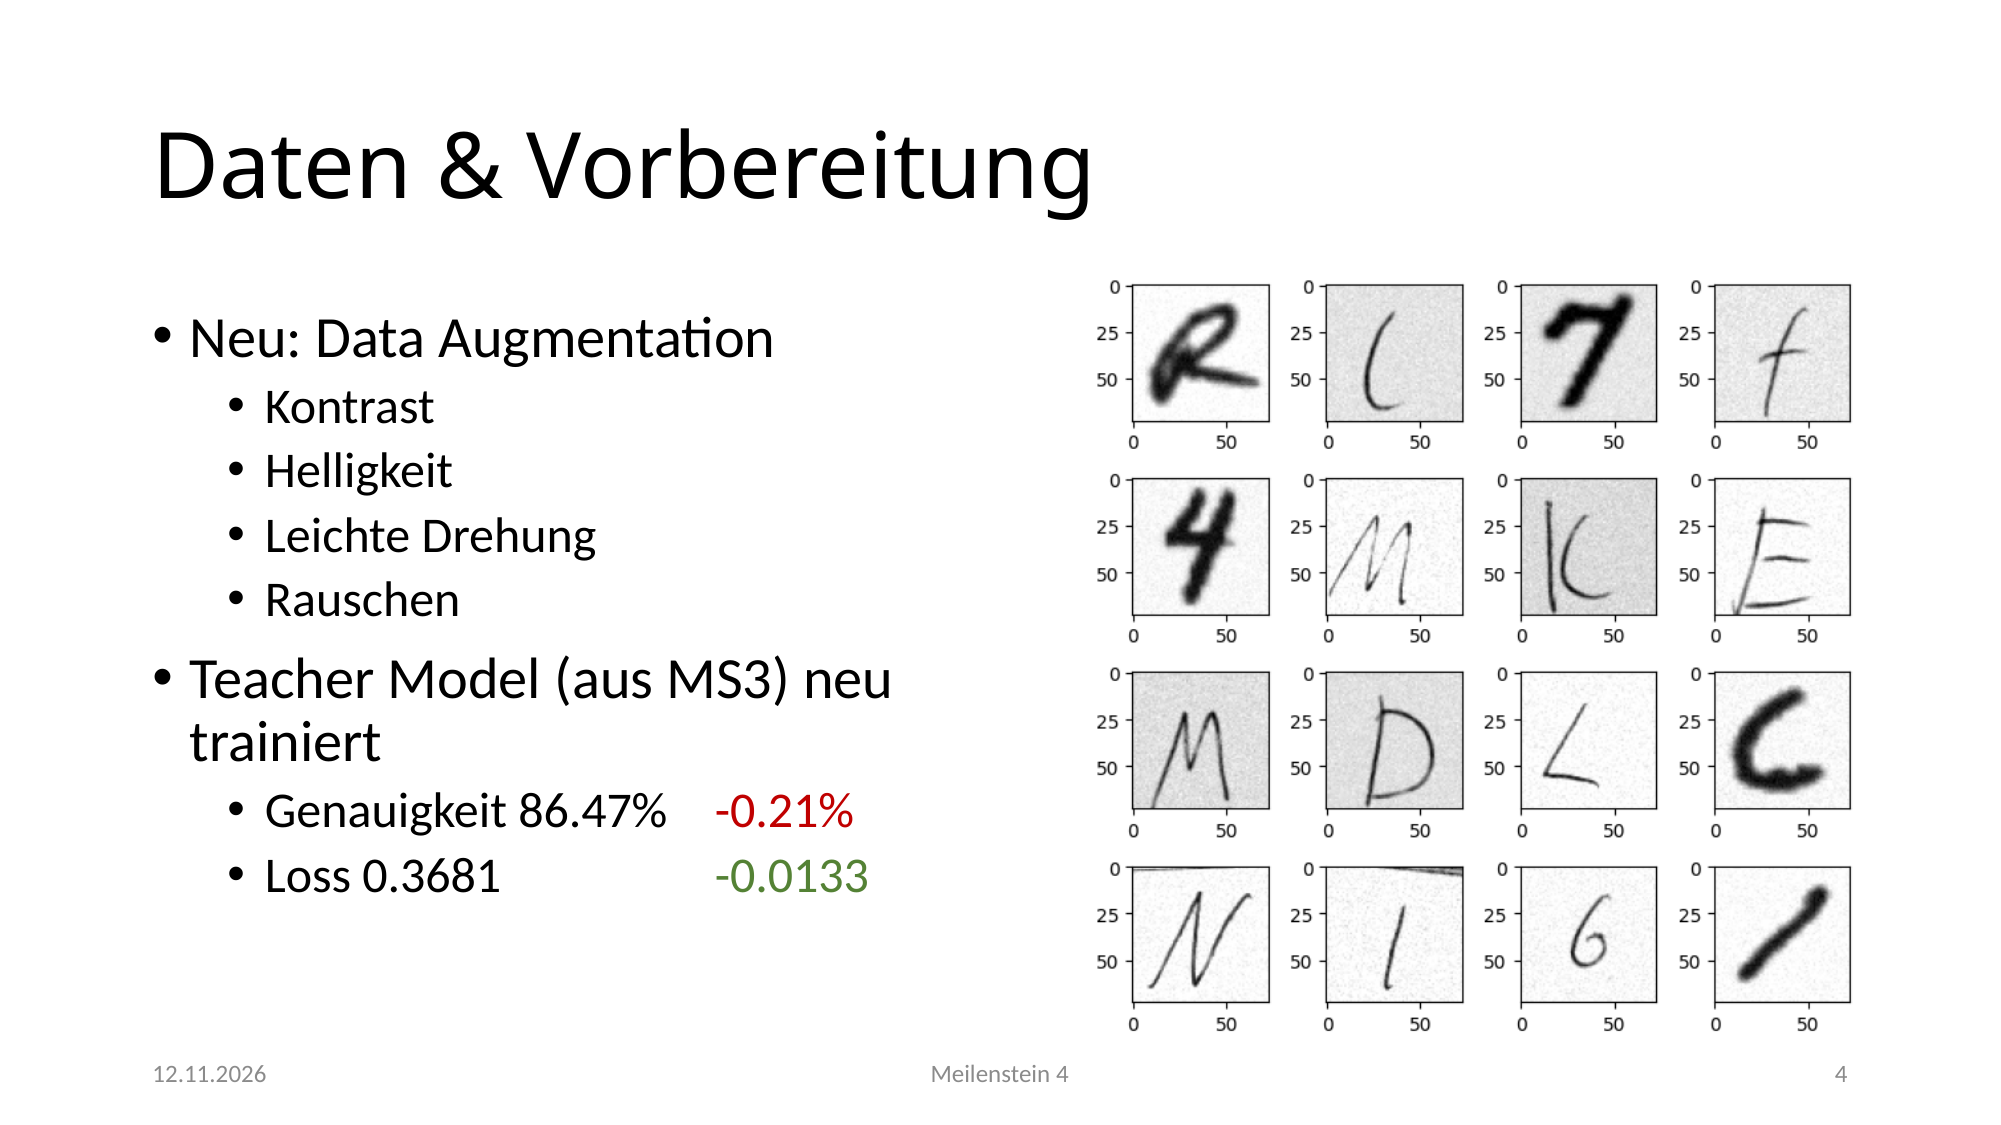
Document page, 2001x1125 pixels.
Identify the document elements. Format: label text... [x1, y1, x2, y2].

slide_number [137, 1042, 588, 1103]
picture [1083, 266, 1863, 1047]
slide_number 4 [1412, 1047, 1863, 1103]
title Daten & Vorbereitung [137, 59, 1863, 278]
list Neu: Data Augmentation Kontrast Helligkeit Leichte Drehung Rauschen Teacher Model (aus MS3) neu trainiert Genauigkeit 86.47% -0.21% Loss 0.3681 -0.0133 [137, 299, 1052, 1014]
footer Meilenstein 4 [662, 1042, 1338, 1103]
